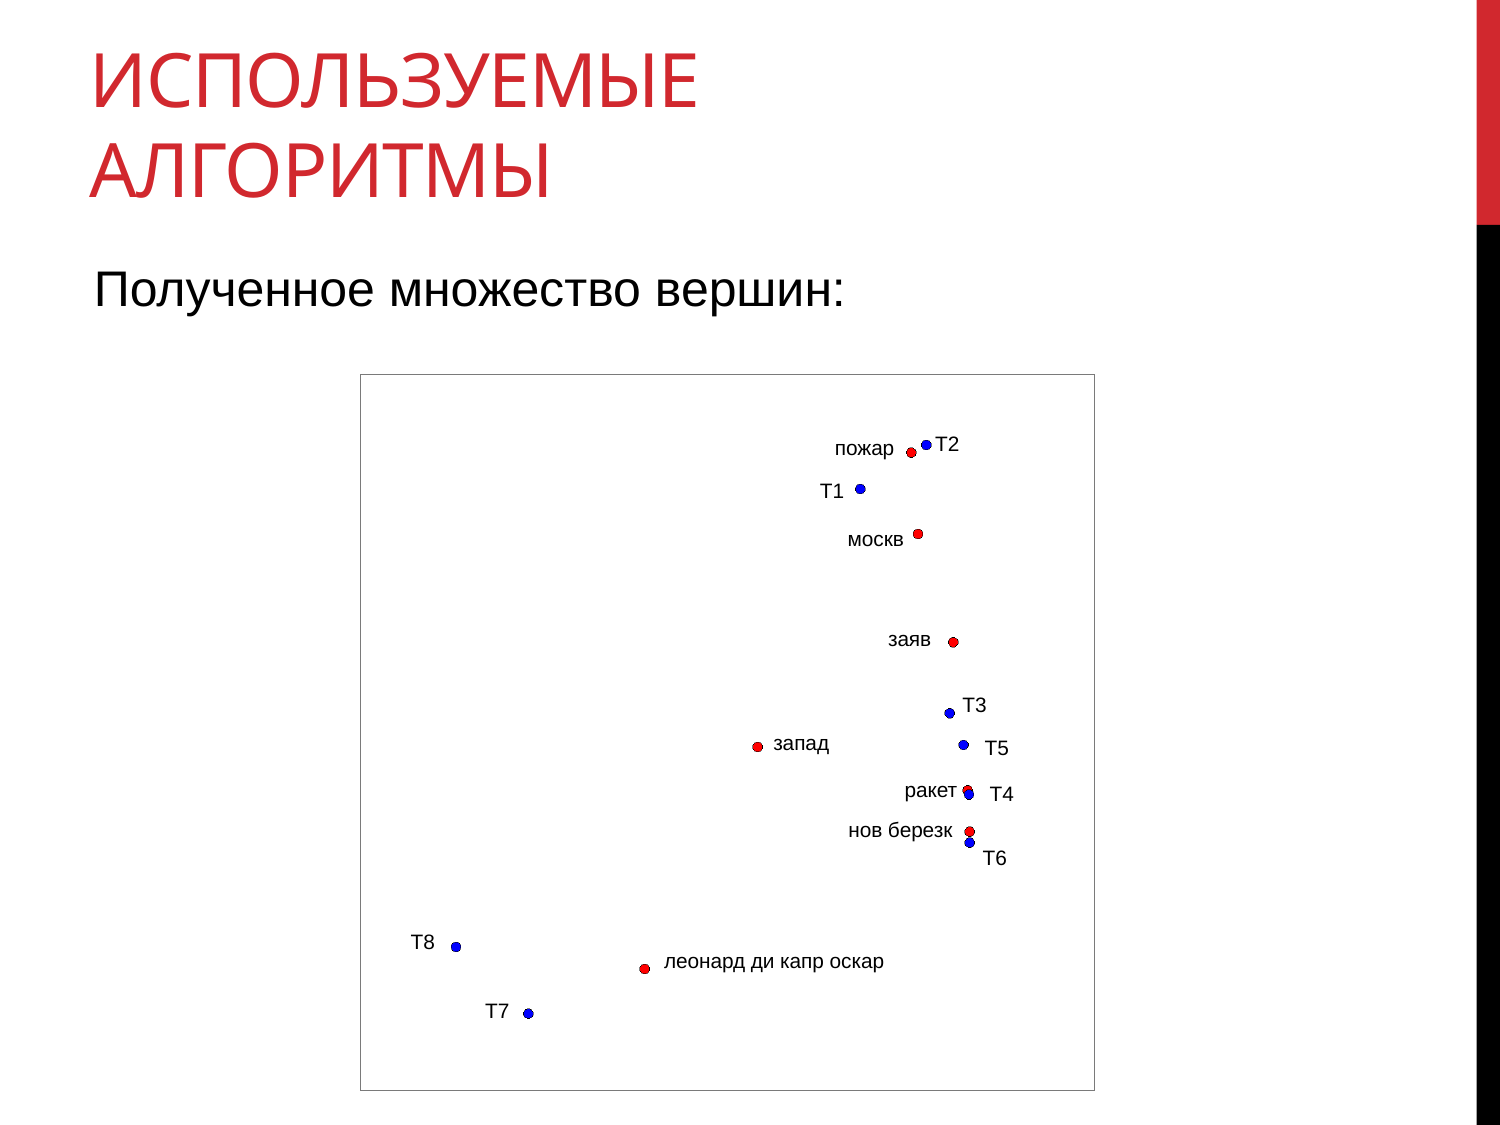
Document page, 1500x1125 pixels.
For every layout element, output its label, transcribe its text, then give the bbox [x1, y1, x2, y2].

text_box Полученное множество вершин: [78, 248, 862, 324]
text_box Используемые алгоритмы [75, 24, 1025, 250]
picture [359, 374, 1095, 1091]
